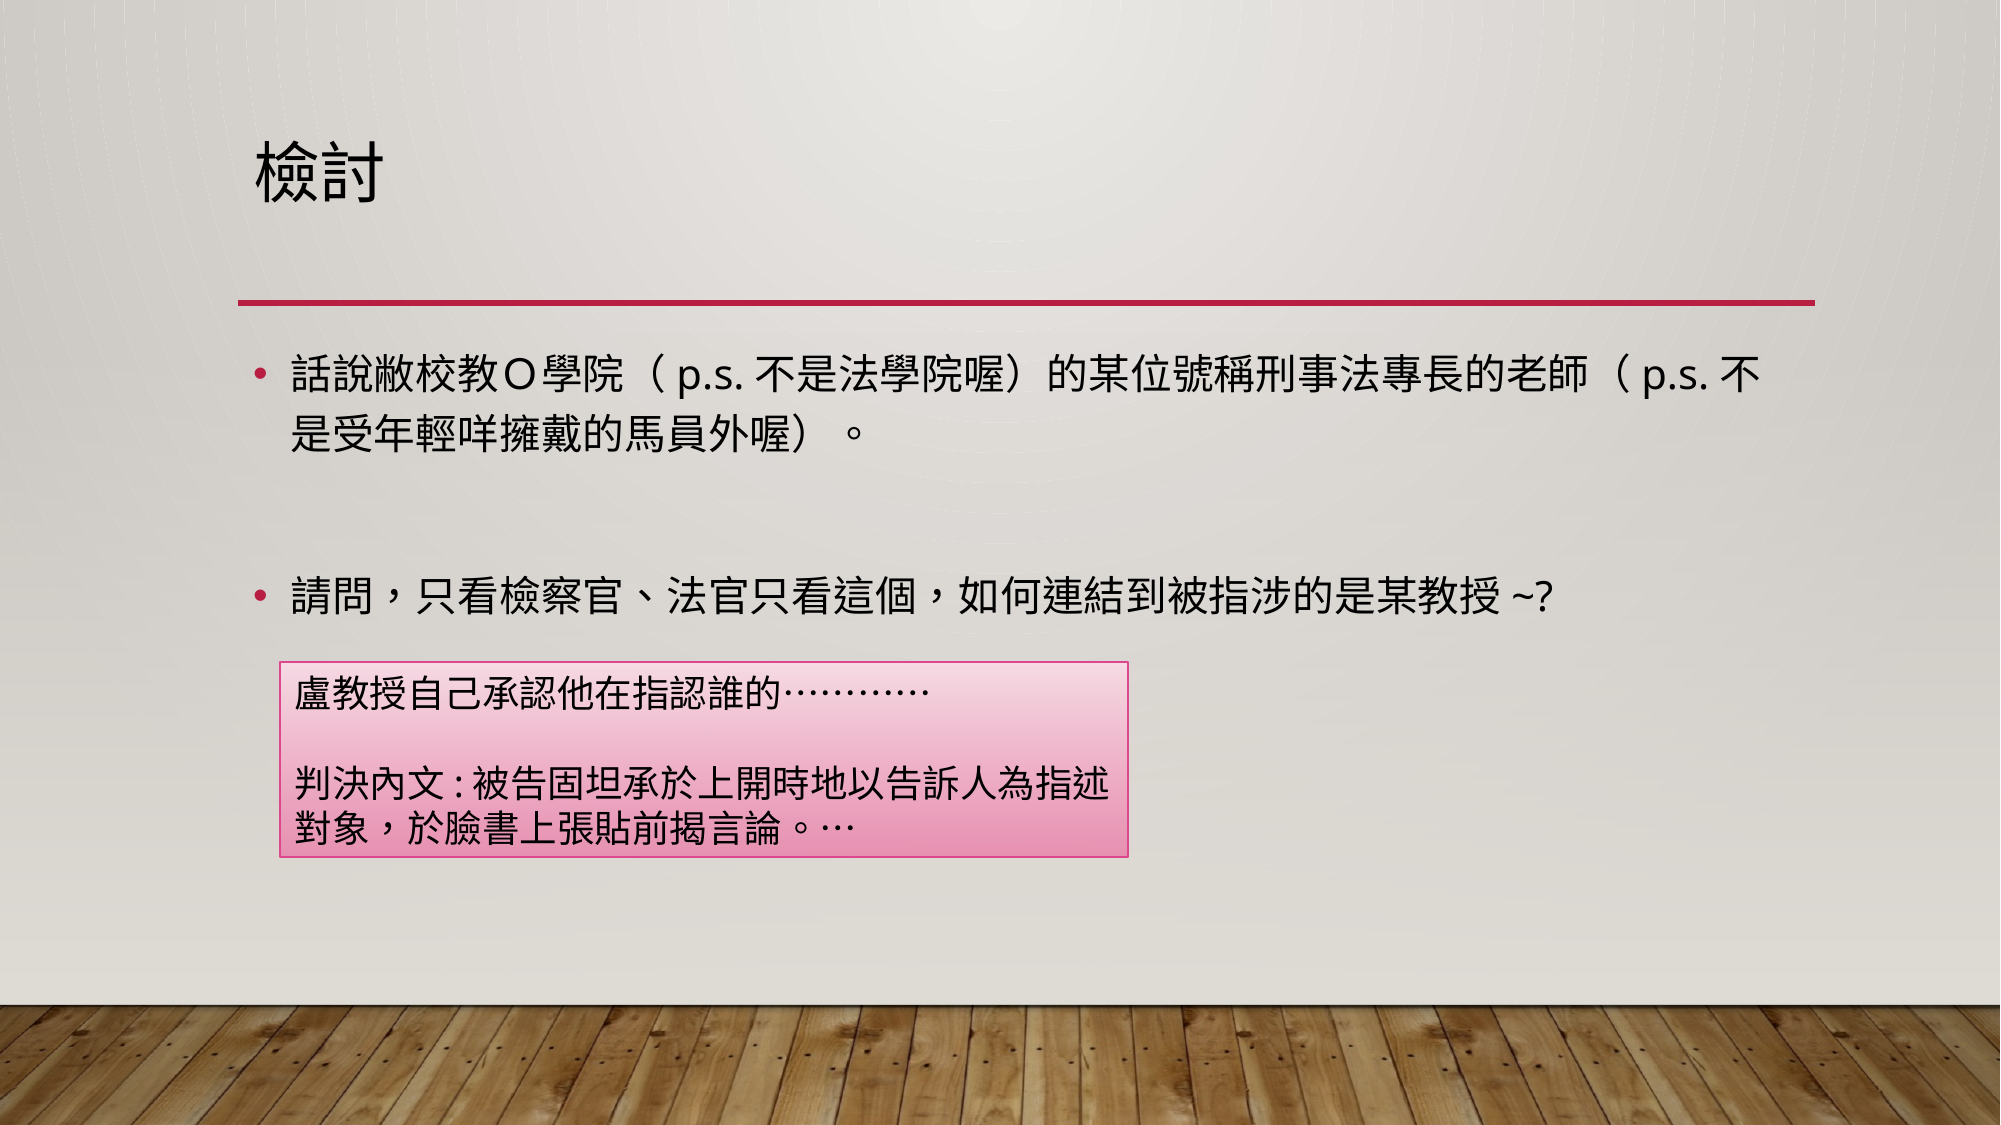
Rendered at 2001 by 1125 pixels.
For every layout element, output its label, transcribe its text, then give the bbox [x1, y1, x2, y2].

picture [0, 1005, 2000, 1125]
list 話說敝校教Ｏ學院（p.s.不是法學院喔）的某位號稱刑事法專長的老師（p.s.不是受年輕咩擁戴的馬員外喔）。 請問，只看檢察官、法官只看這個，如何連結到被指涉的是某教授~? [238, 330, 1814, 897]
title 檢討 [238, 131, 1814, 305]
text_box 盧教授自己承認他在指認誰的………… 判決內文:被告固坦承於上開時地以告訴人為指述對象，於臉書上張貼前揭言論。… [279, 661, 1129, 858]
